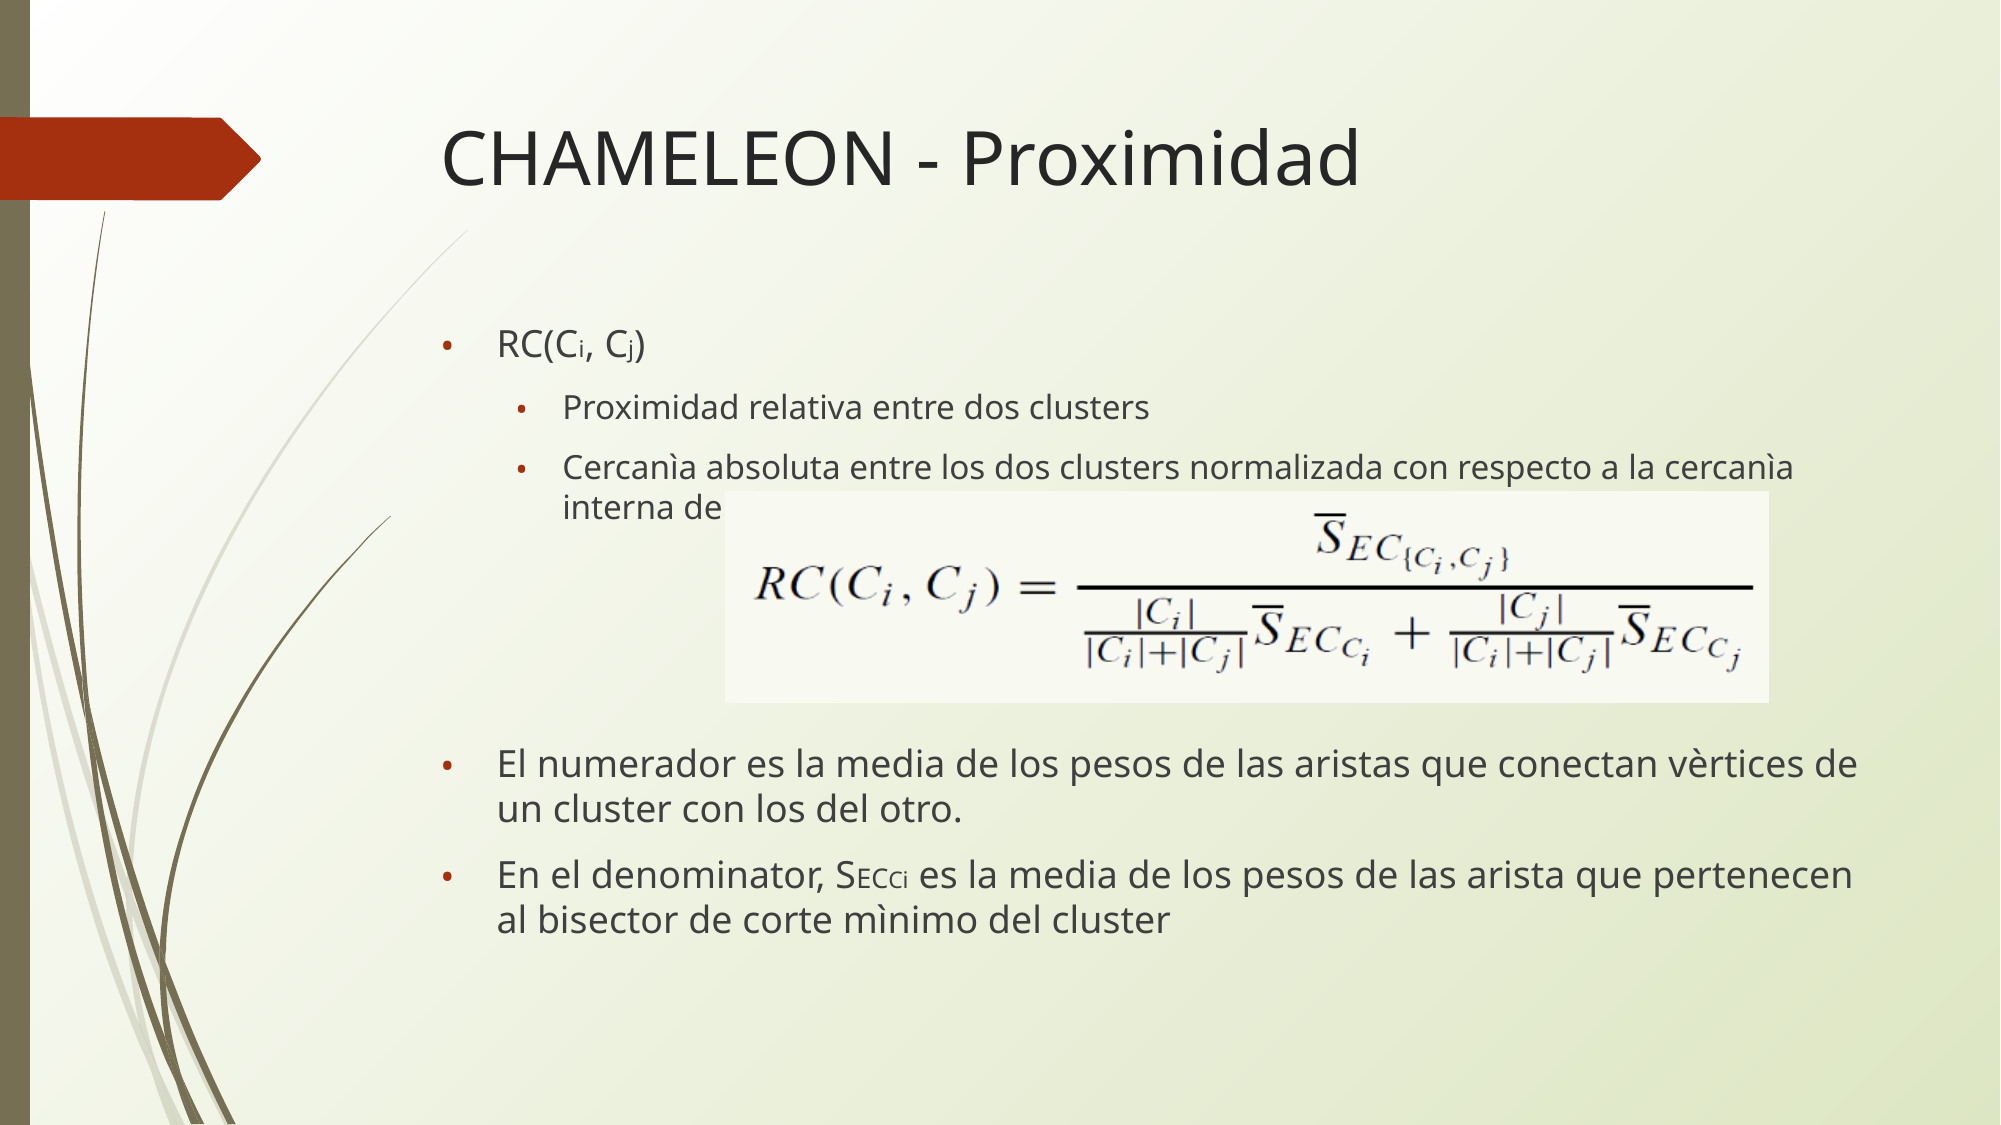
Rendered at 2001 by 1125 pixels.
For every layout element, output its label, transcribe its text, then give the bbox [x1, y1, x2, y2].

list RC(Ci, Cj) Proximidad relativa entre dos clusters Cercanìa absoluta entre los dos clusters normalizada con respecto a la cercanìa interna de los dos El numerador es la media de los pesos de las aristas que conectan vèrtices de un cluster con los del otro. En el denominator, SECCi es la media de los pesos de las arista que pertenecen al bisector de corte mìnimo del cluster [425, 312, 1888, 970]
picture [725, 491, 1769, 703]
title CHAMELEON - Proximidad [425, 102, 1888, 312]
